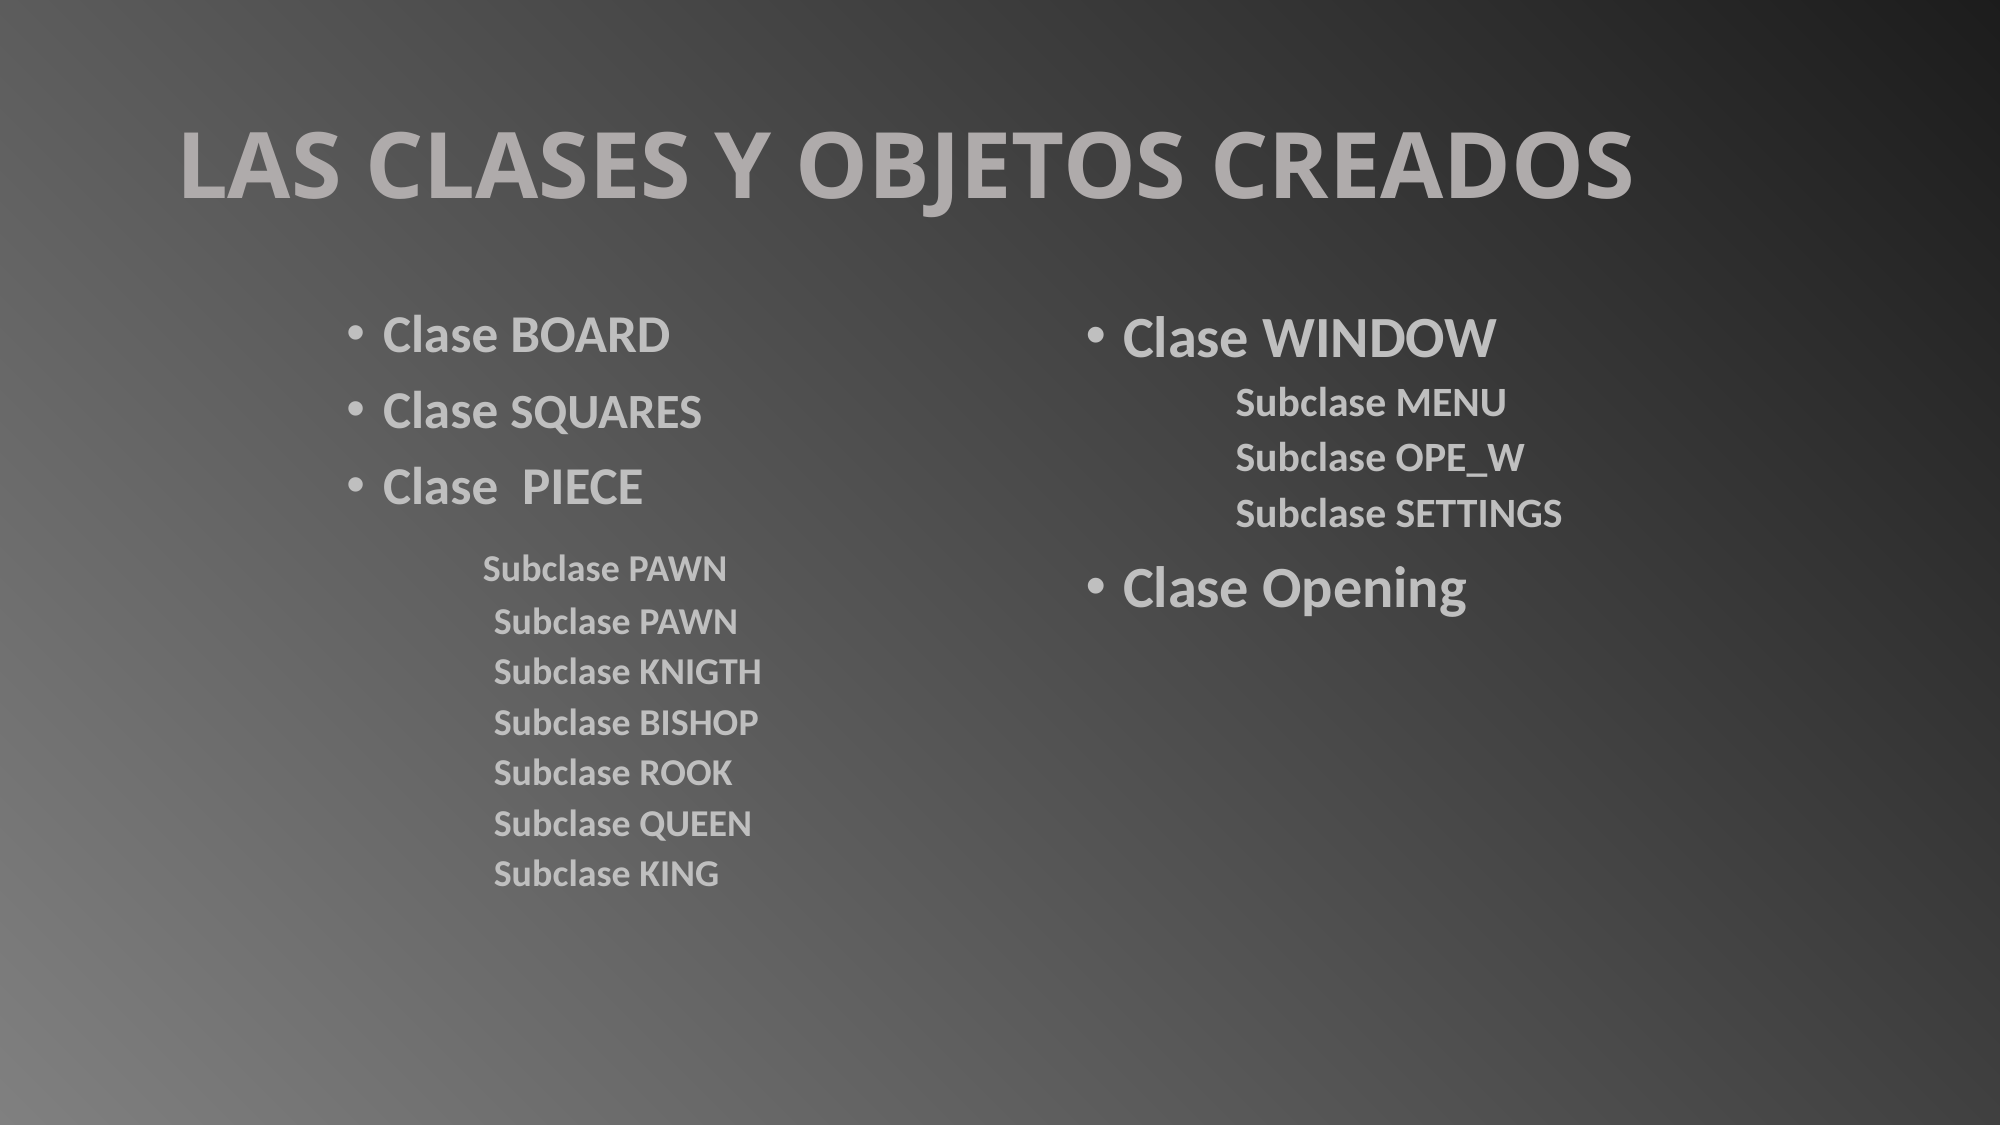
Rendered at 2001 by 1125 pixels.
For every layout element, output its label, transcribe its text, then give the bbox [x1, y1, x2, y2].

text_box Clase WINDOW Subclase MENU Subclase OPE_W Subclase SETTINGS Clase Opening [1070, 299, 1602, 857]
title LAS CLASES Y OBJETOS CREADOS [137, 59, 1863, 278]
list Clase BOARD Clase SQUARES Clase PIECE Subclase PAWN Subclase PAWN Subclase KNIGTH Subclase BISHOP Subclase ROOK Subclase QUEEN Subclase KING [331, 299, 838, 903]
